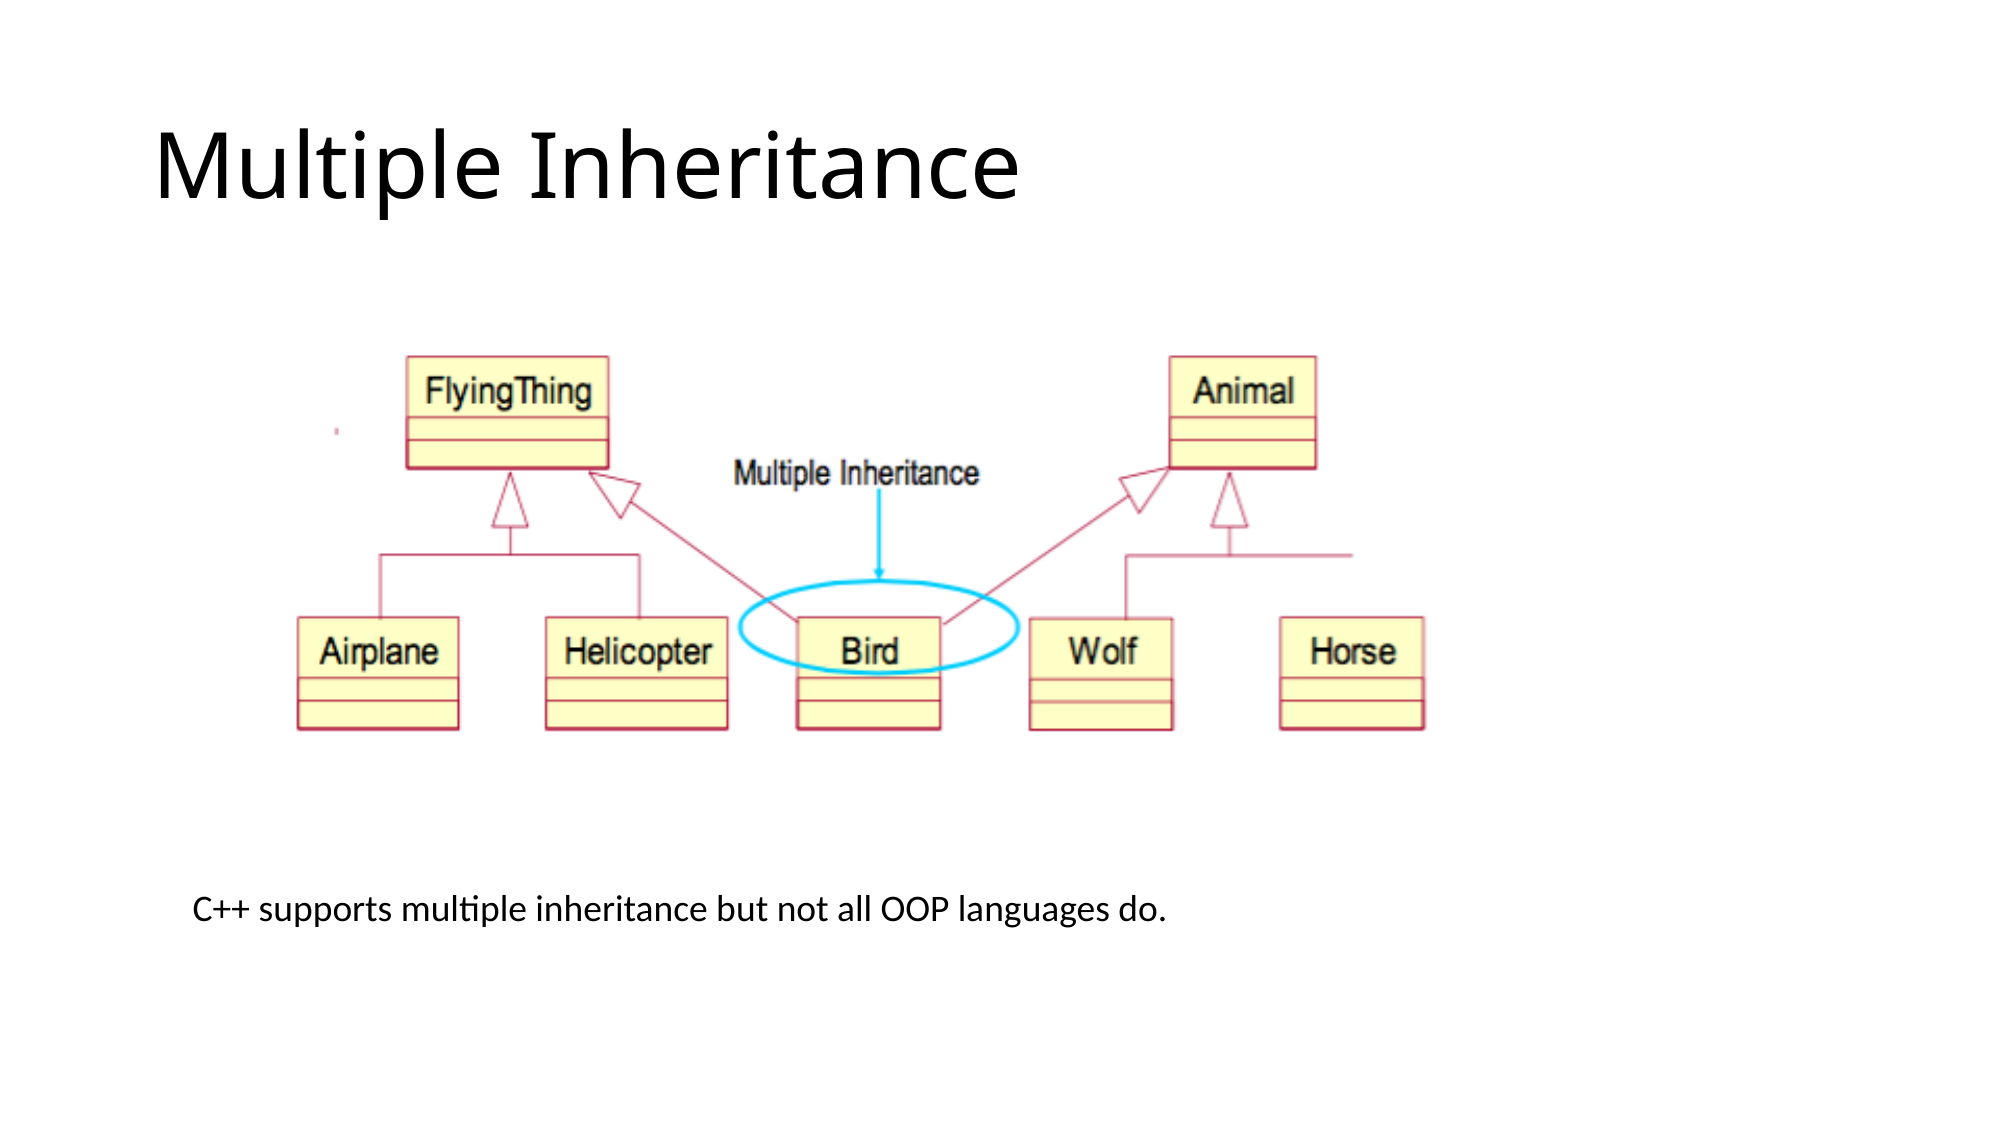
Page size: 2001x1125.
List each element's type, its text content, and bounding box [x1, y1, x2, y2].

picture [264, 329, 1465, 794]
title Multiple Inheritance [137, 59, 1863, 278]
text_box C++ supports multiple inheritance but not all OOP languages do. [177, 876, 1184, 937]
